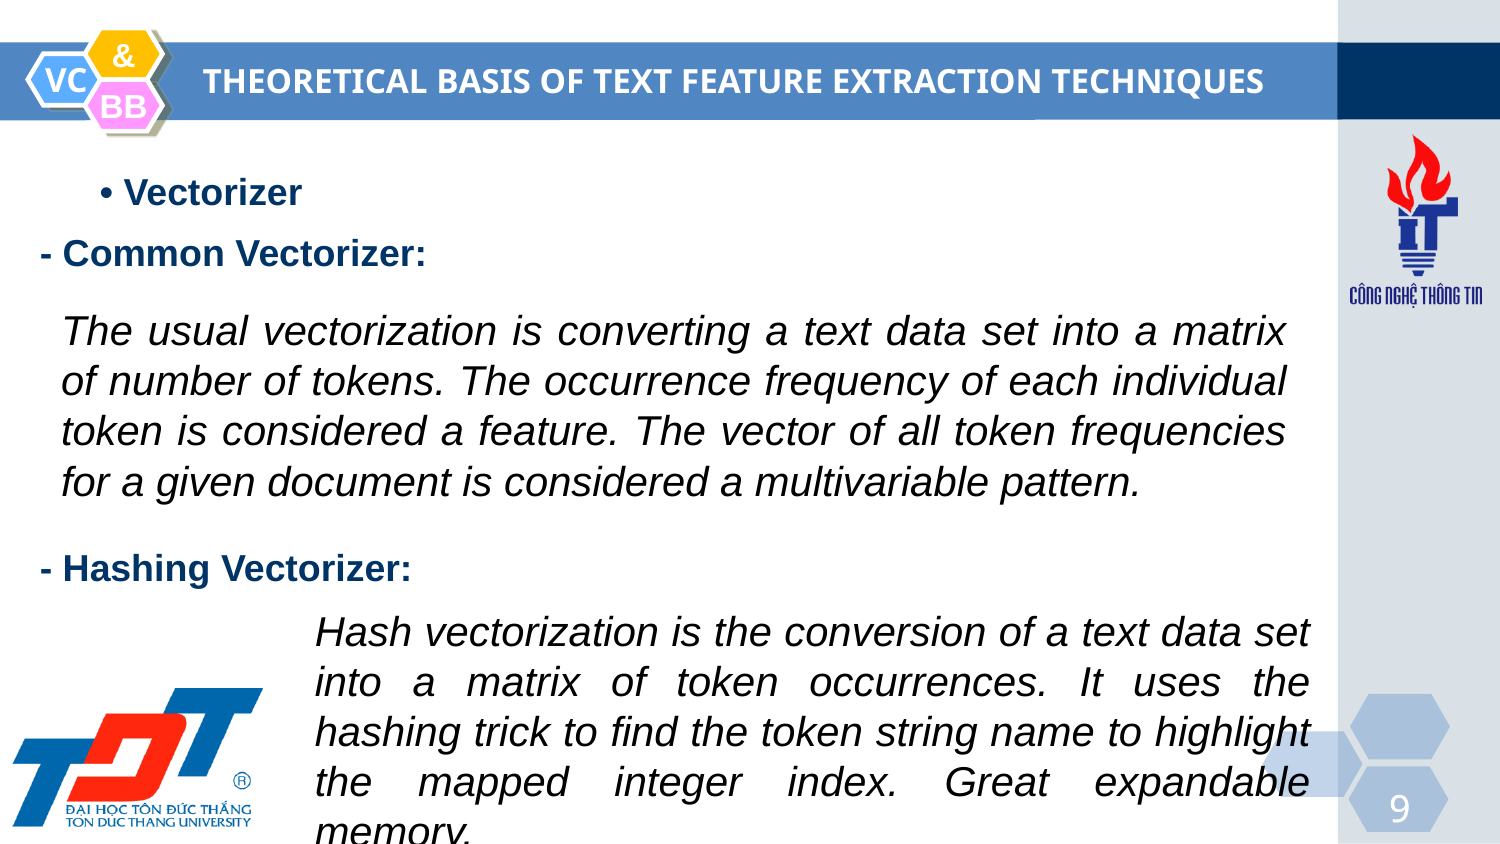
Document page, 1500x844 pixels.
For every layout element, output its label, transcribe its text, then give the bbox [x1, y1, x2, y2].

text_box - Hashing Vectorizer: [24, 536, 690, 597]
text_box Hash vectorization is the conversion of a text data set into a matrix of token occurrences. It uses the hashing trick to find the token string name to highlight the mapped integer index. Great expandable memory. [300, 596, 1326, 844]
text_box • Vectorizer [85, 160, 750, 221]
text_box The usual vectorization is converting a text data set into a matrix of number of tokens. The occurrence frequency of each individual token is considered a feature. The vector of all token frequencies for a given document is considered a multivariable pattern. [46, 296, 1302, 512]
picture [12, 687, 263, 827]
picture [1349, 134, 1482, 309]
text_box - Common Vectorizer: [24, 221, 690, 282]
title THEORETICAL BASIS OF TEXT FEATURE EXTRACTION TECHNIQUES [187, 45, 1500, 116]
